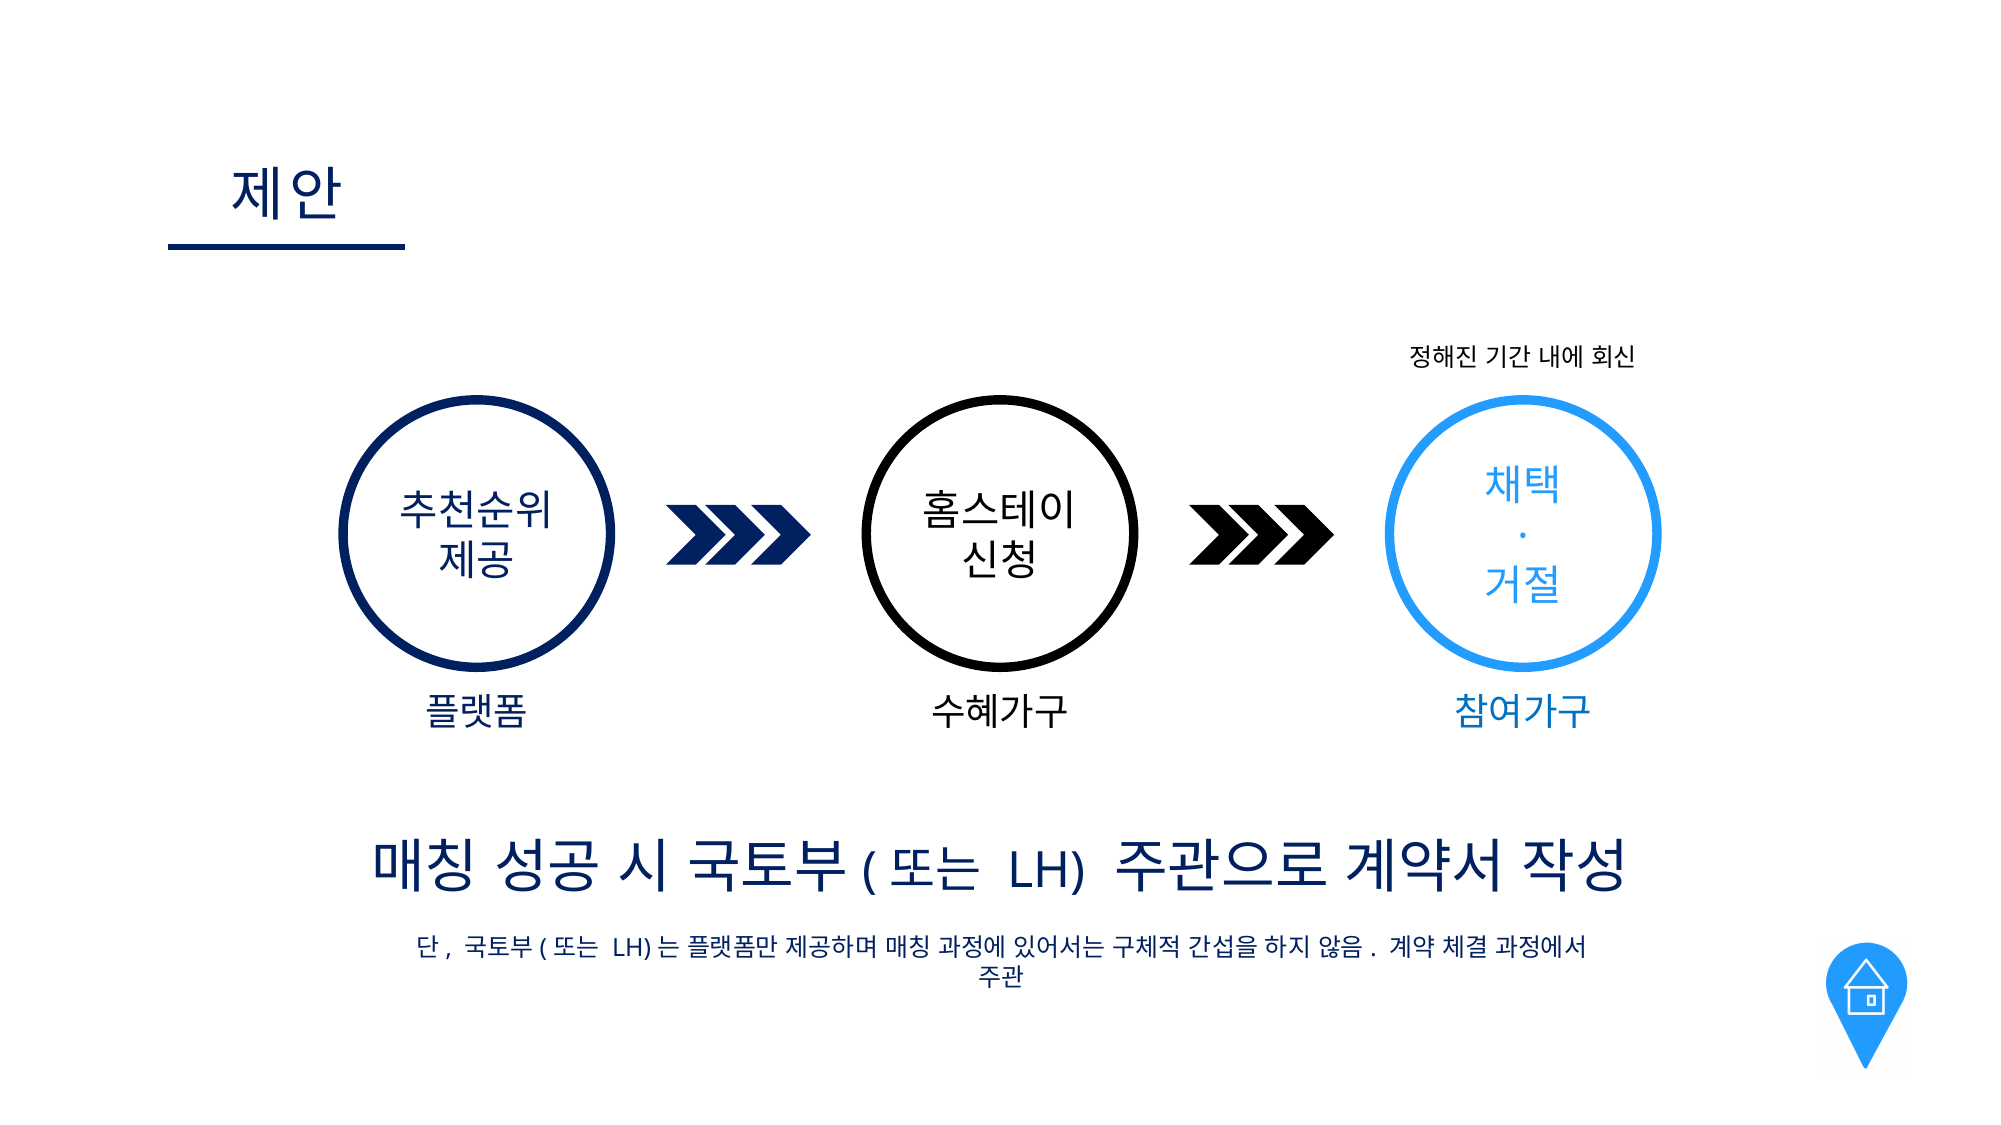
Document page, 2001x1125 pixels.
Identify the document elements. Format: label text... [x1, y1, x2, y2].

text_box 홈스테이 신청 [865, 398, 1135, 669]
text_box 플랫폼 [410, 680, 544, 741]
text_box 채택 · 거절 [1388, 398, 1659, 669]
text_box 추천순위 제공 [342, 398, 612, 669]
text_box [1225, 503, 1290, 566]
text_box [1186, 503, 1251, 566]
picture [1821, 939, 1911, 1074]
text_box 참여가구 [1439, 680, 1607, 741]
text_box [663, 503, 728, 566]
text_box [1271, 503, 1336, 566]
text_box 제안 [152, 149, 421, 235]
text_box 매칭 성공 시 국토부(또는 LH) 주관으로 계약서 작성 [218, 821, 1781, 907]
text_box 정해진 기간 내에 회신 [1389, 334, 1657, 379]
text_box [748, 503, 813, 566]
text_box [702, 503, 767, 566]
text_box 단, 국토부(또는 LH)는 플랫폼만 제공하며 매칭 과정에 있어서는 구체적 간섭을 하지 않음. 계약 체결 과정에서 주관 [401, 924, 1602, 999]
text_box 수혜가구 [916, 680, 1084, 741]
